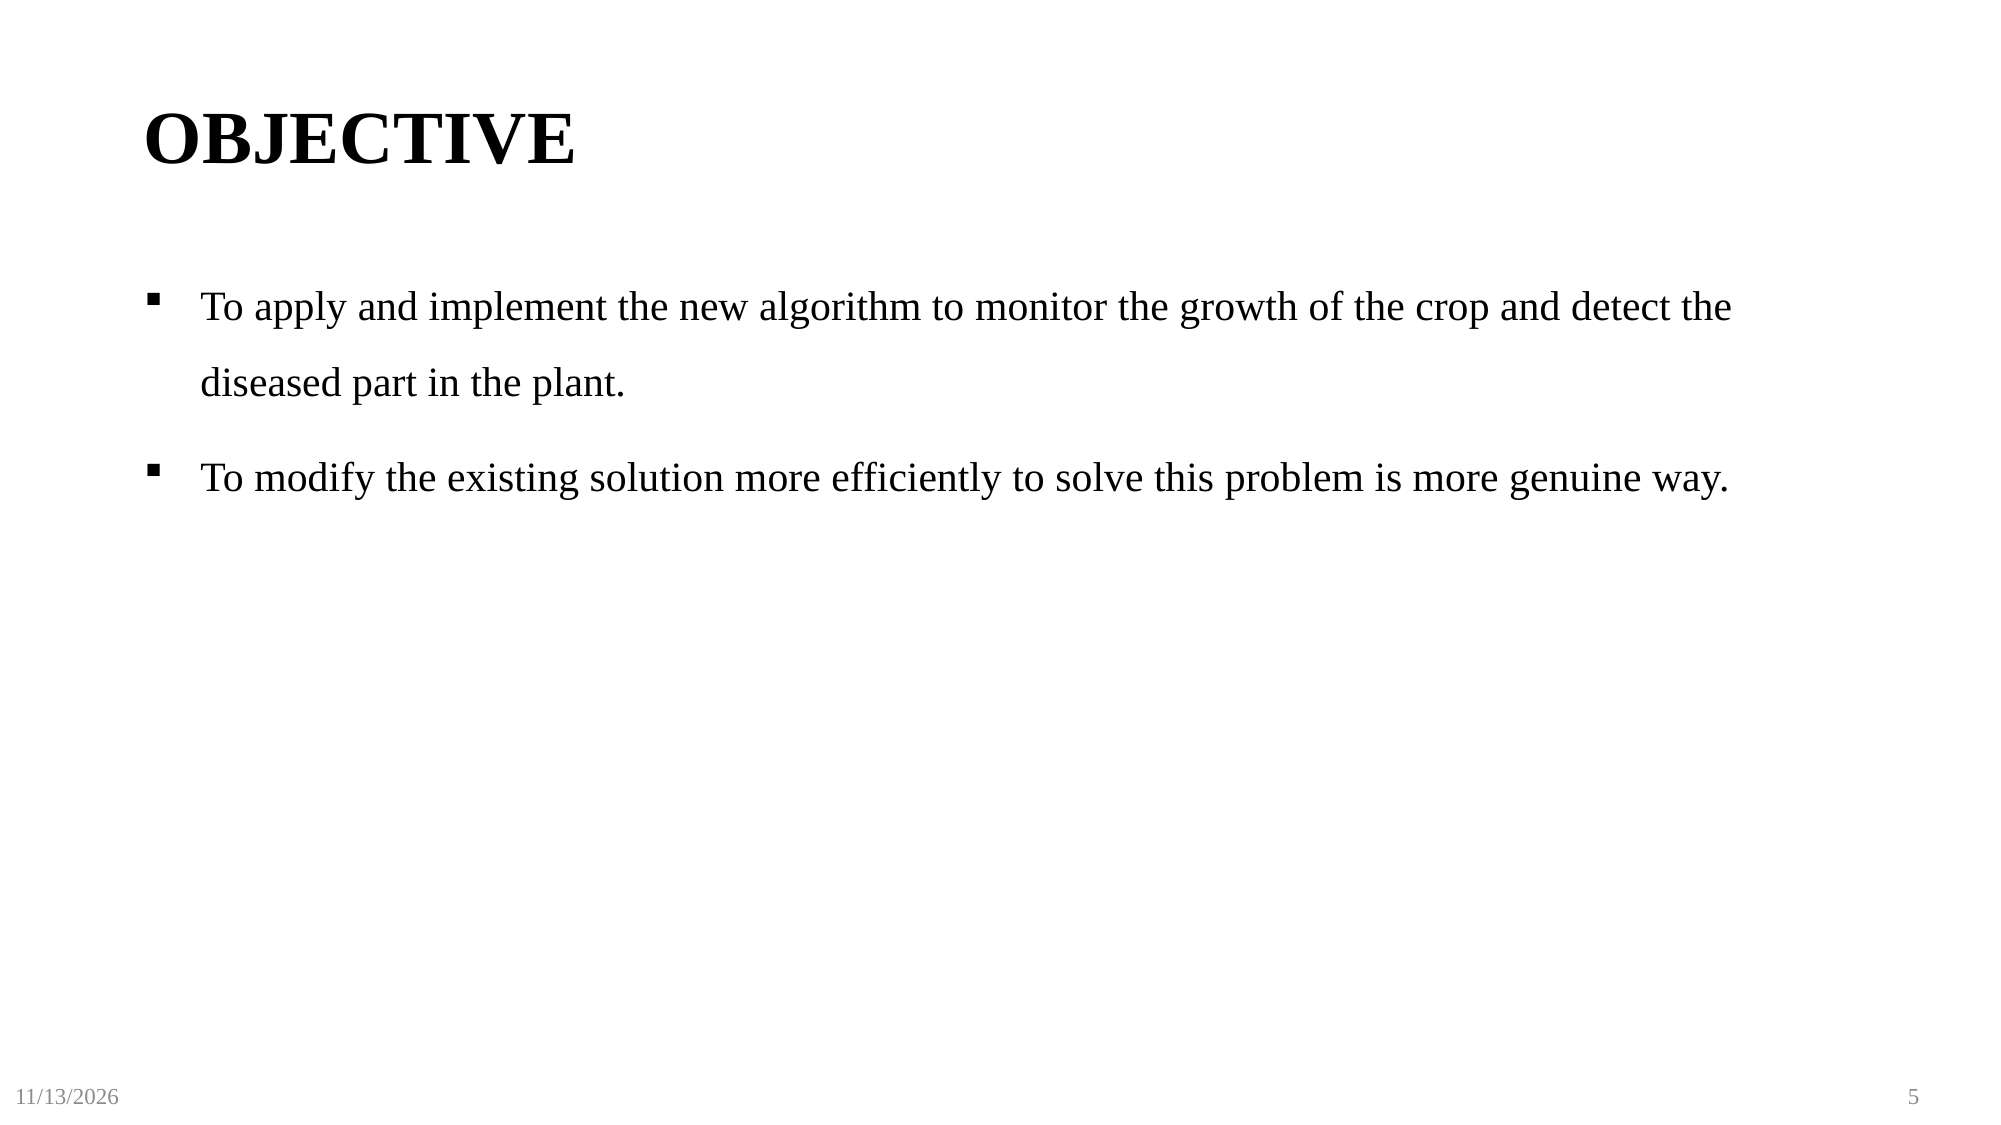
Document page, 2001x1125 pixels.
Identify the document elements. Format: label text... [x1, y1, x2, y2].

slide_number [0, 1065, 467, 1125]
slide_number 5 [1761, 1065, 1935, 1125]
title OBJECTIVE [129, 81, 1762, 198]
list To apply and implement the new algorithm to monitor the growth of the crop and detect the diseased part in the plant. To modify the existing solution more efficiently to solve this problem is more genuine way. [129, 246, 1790, 757]
